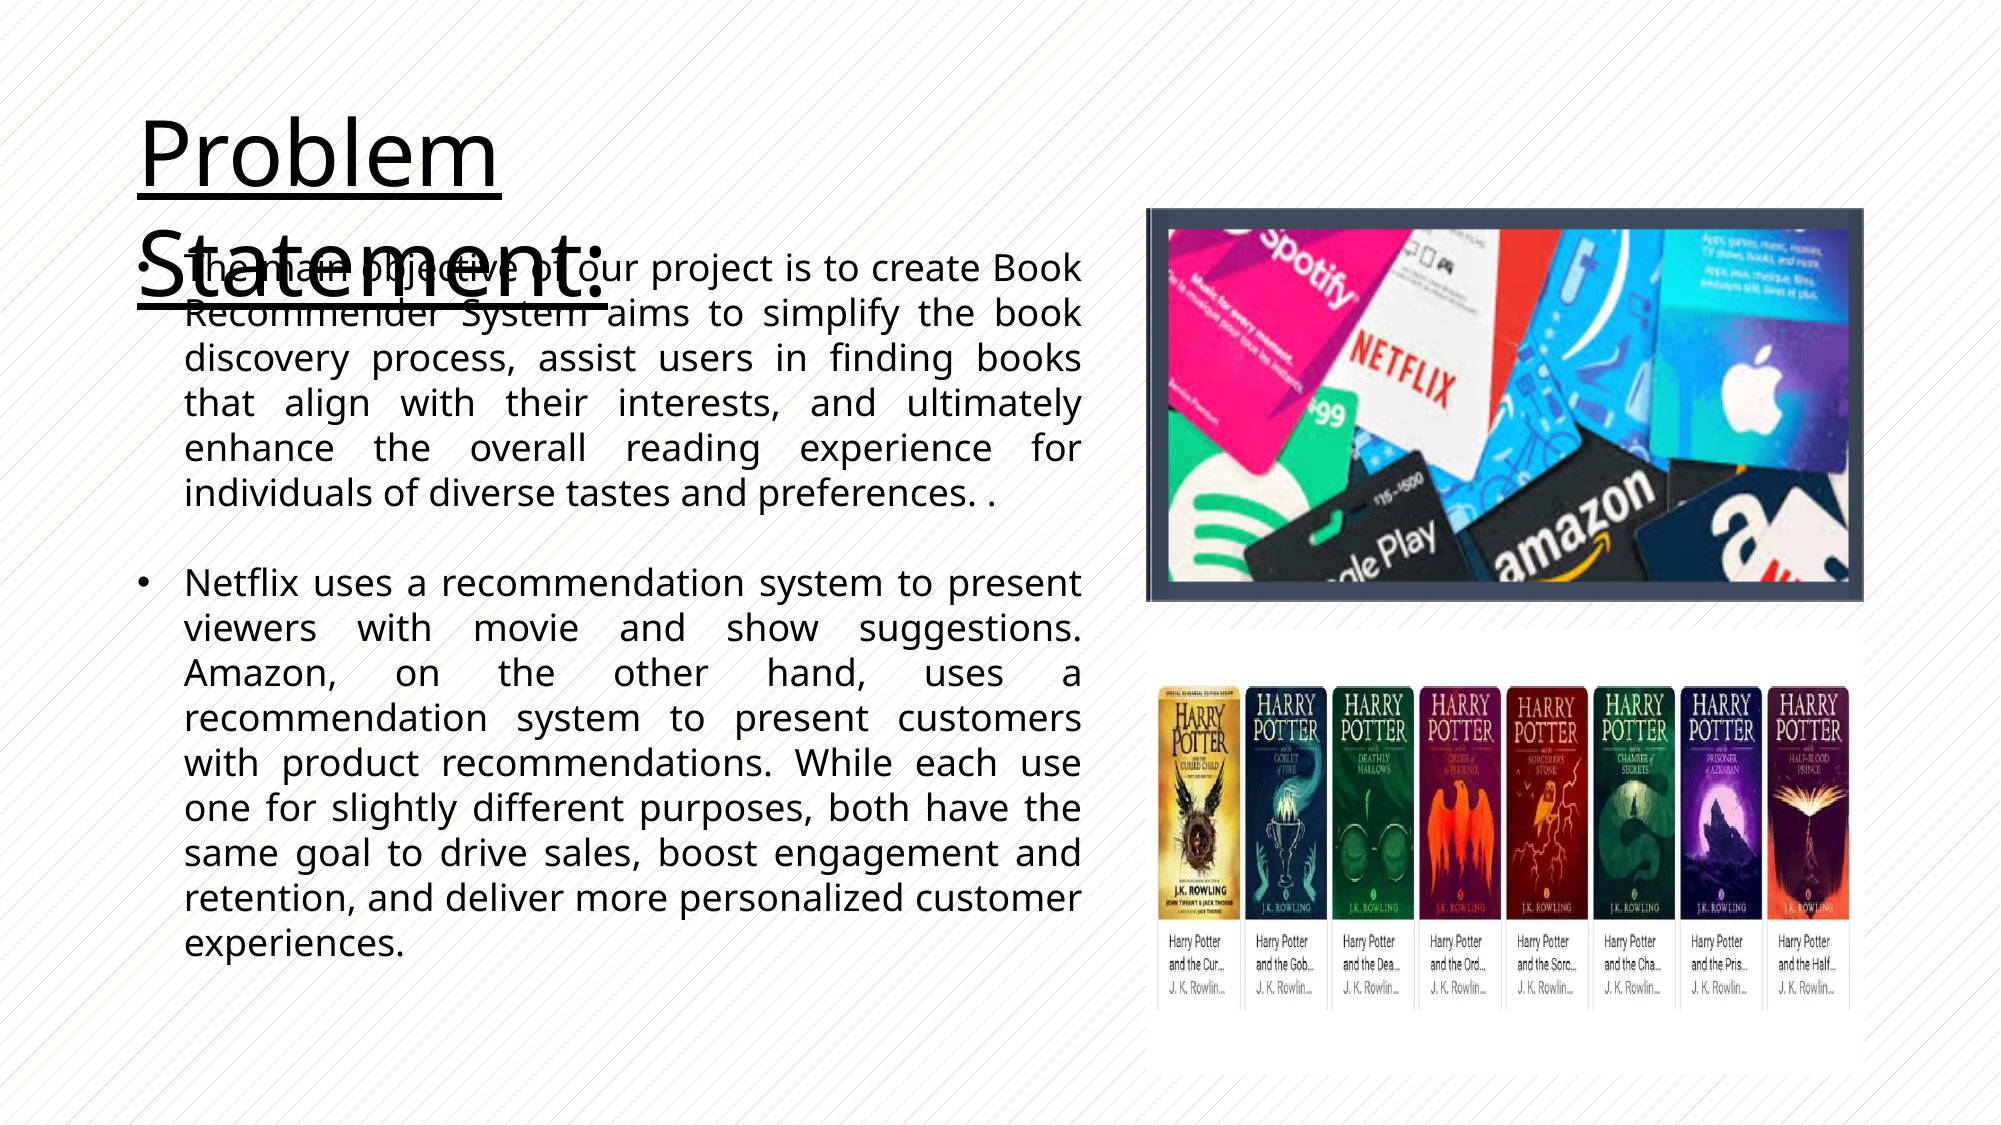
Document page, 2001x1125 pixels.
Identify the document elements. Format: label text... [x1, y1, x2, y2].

text_box The main objective of our project is to create Book Recommender System aims to simplify the book discovery process, assist users in finding books that align with their interests, and ultimately enhance the overall reading experience for individuals of diverse tastes and preferences. . Netflix uses a recommendation system to present viewers with movie and show suggestions. Amazon, on the other hand, uses a recommendation system to present customers with product recommendations. While each use one for slightly different purposes, both have the same goal to drive sales, boost engagement and retention, and deliver more personalized customer experiences. [122, 237, 1098, 1058]
text_box Problem Statement: [122, 87, 943, 237]
picture [1146, 629, 1864, 1075]
picture [1146, 208, 1864, 602]
